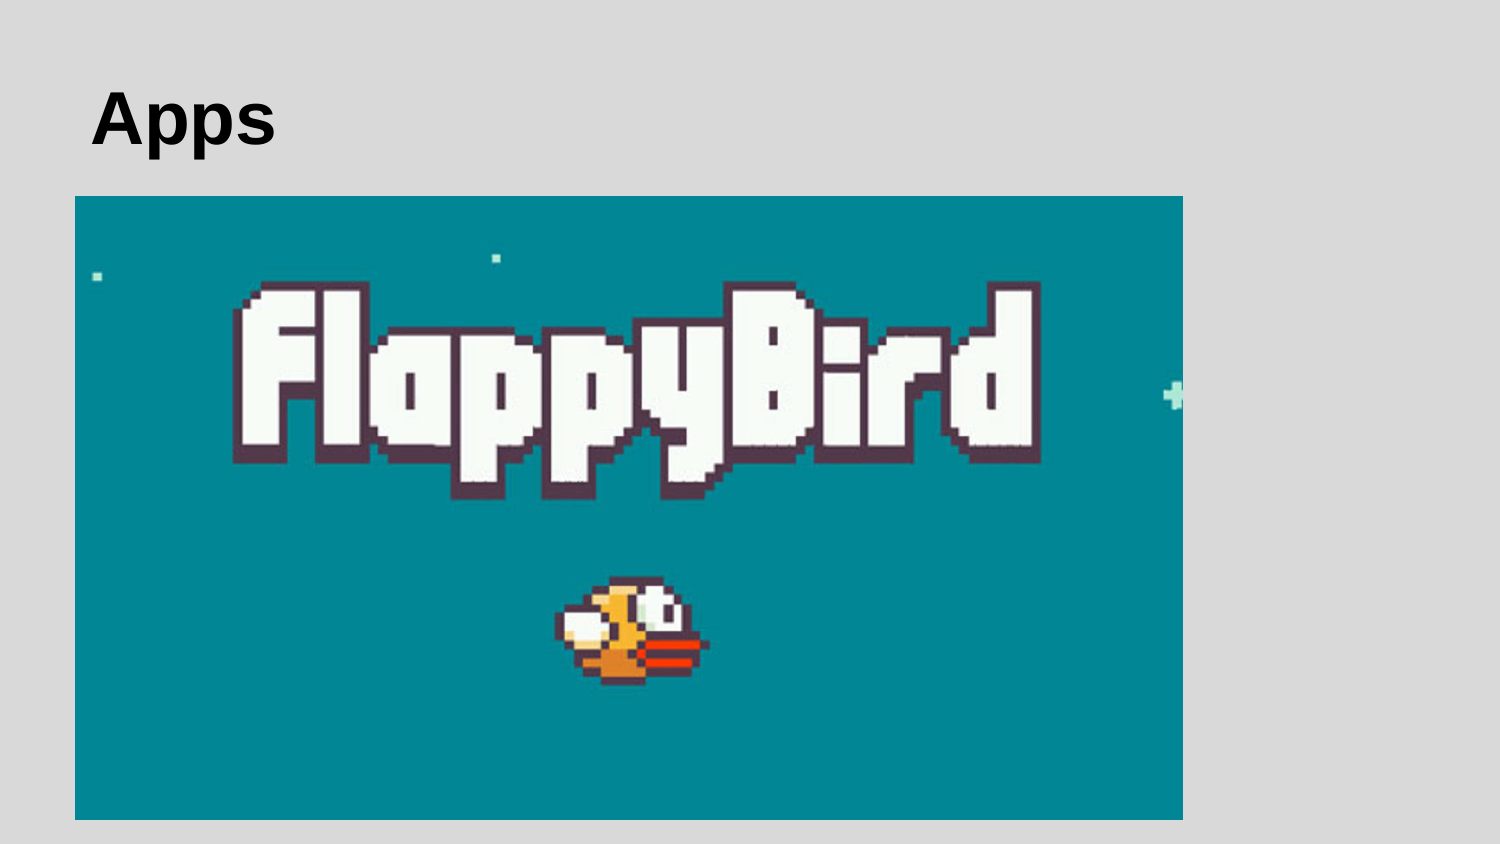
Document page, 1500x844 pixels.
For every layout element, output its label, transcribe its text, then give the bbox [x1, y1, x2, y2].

title Apps [75, 33, 1425, 175]
picture [74, 196, 1184, 821]
